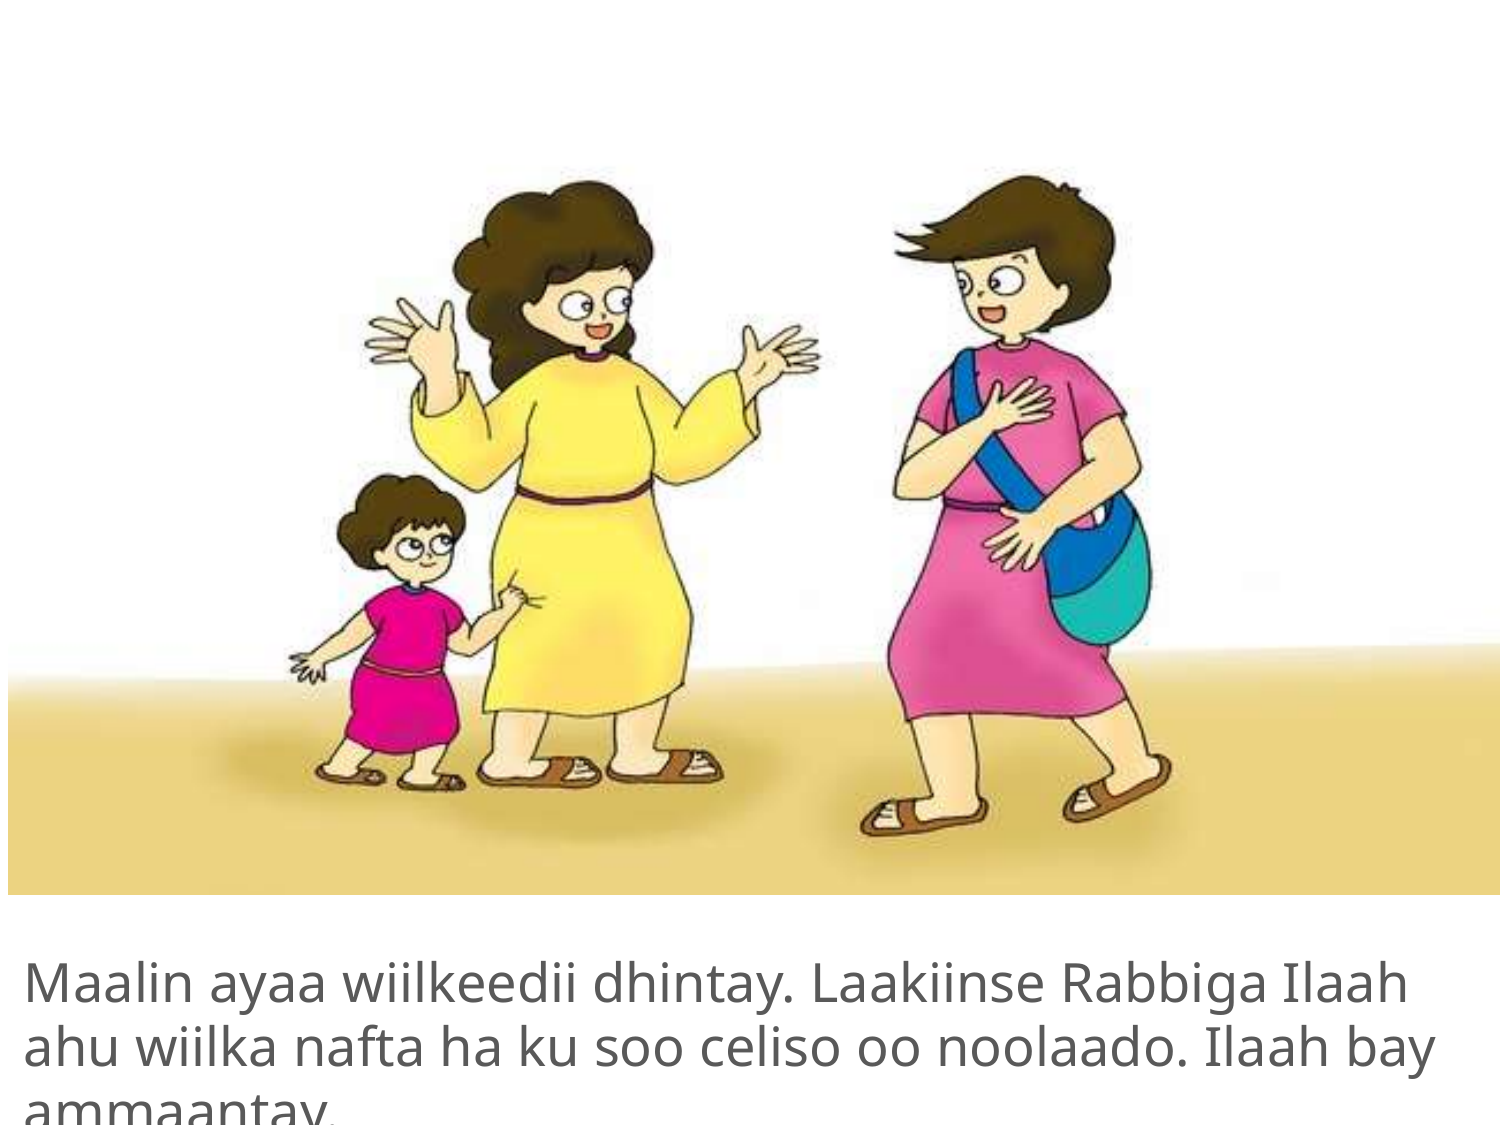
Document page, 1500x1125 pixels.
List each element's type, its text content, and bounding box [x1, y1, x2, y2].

picture [8, 0, 1500, 895]
text_box Maalin ayaa wiilkeedii dhintay. Laakiinse Rabbiga Ilaah ahu wiilka nafta ha ku soo celiso oo noolaado. Ilaah bay ammaantay. [9, 940, 1495, 1125]
